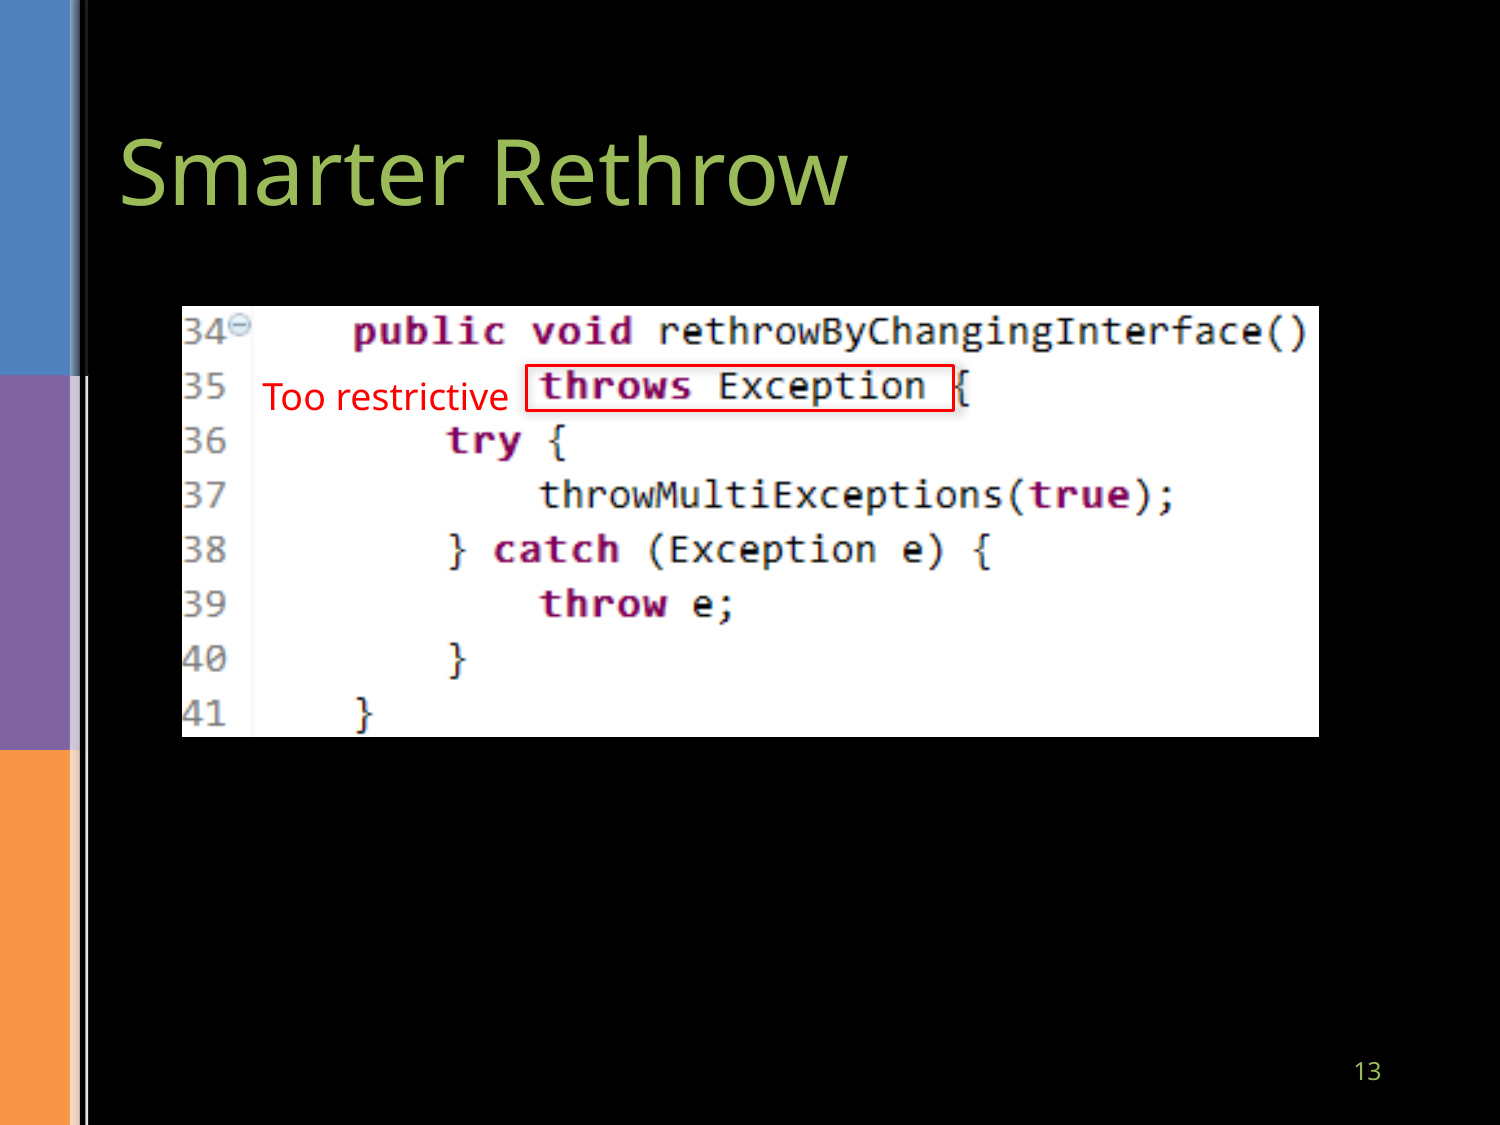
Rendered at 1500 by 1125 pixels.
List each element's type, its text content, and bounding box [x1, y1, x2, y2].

slide_number 13 [993, 1042, 1397, 1103]
picture [181, 306, 1320, 738]
title Smarter Rethrow [103, 59, 1397, 278]
